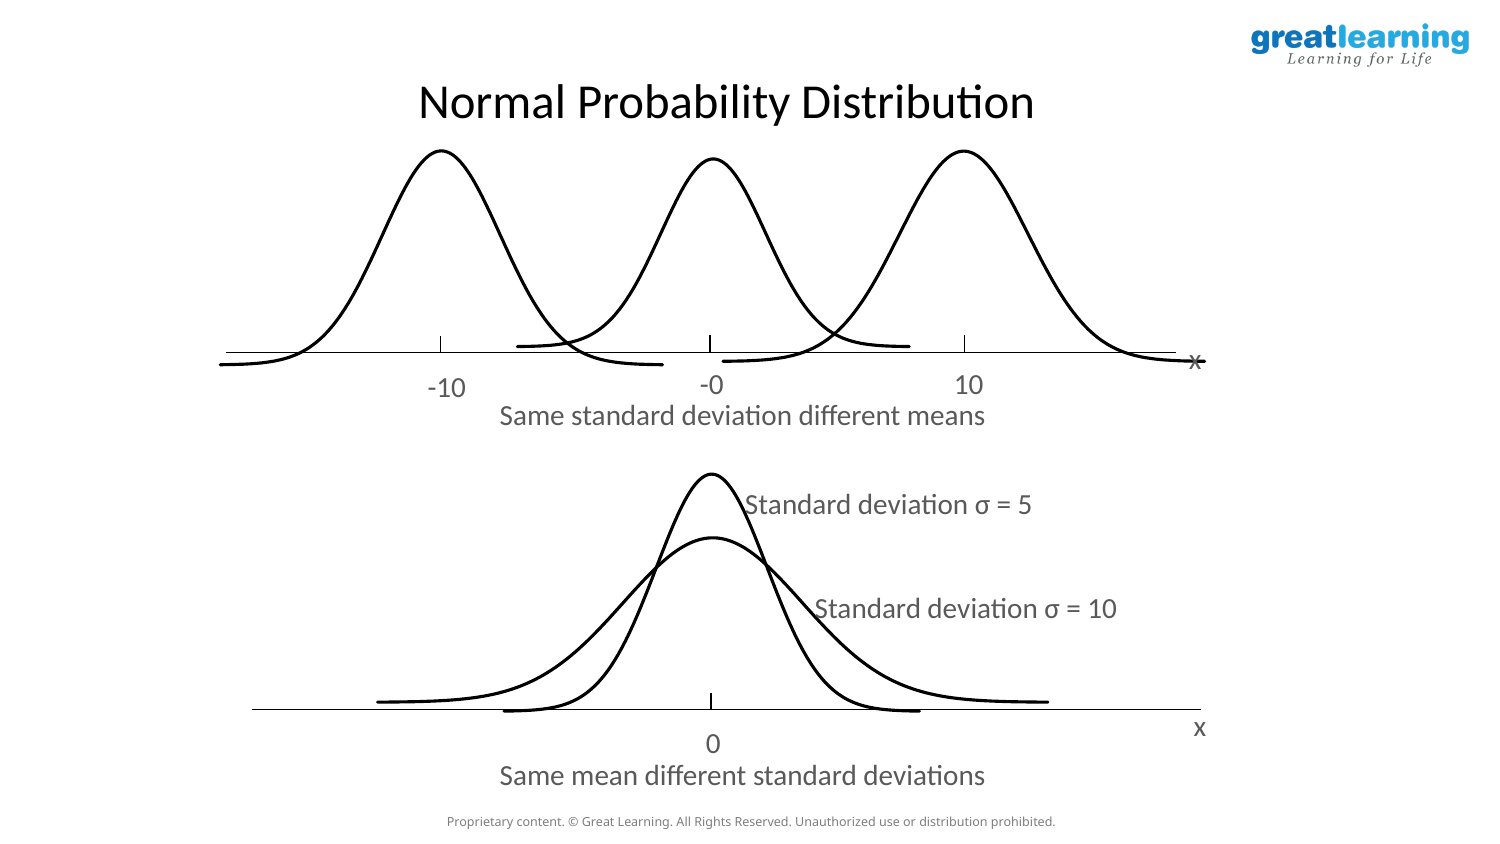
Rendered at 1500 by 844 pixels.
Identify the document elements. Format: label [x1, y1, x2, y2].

text_box [199, 62, 1255, 800]
picture [1251, 23, 1469, 67]
